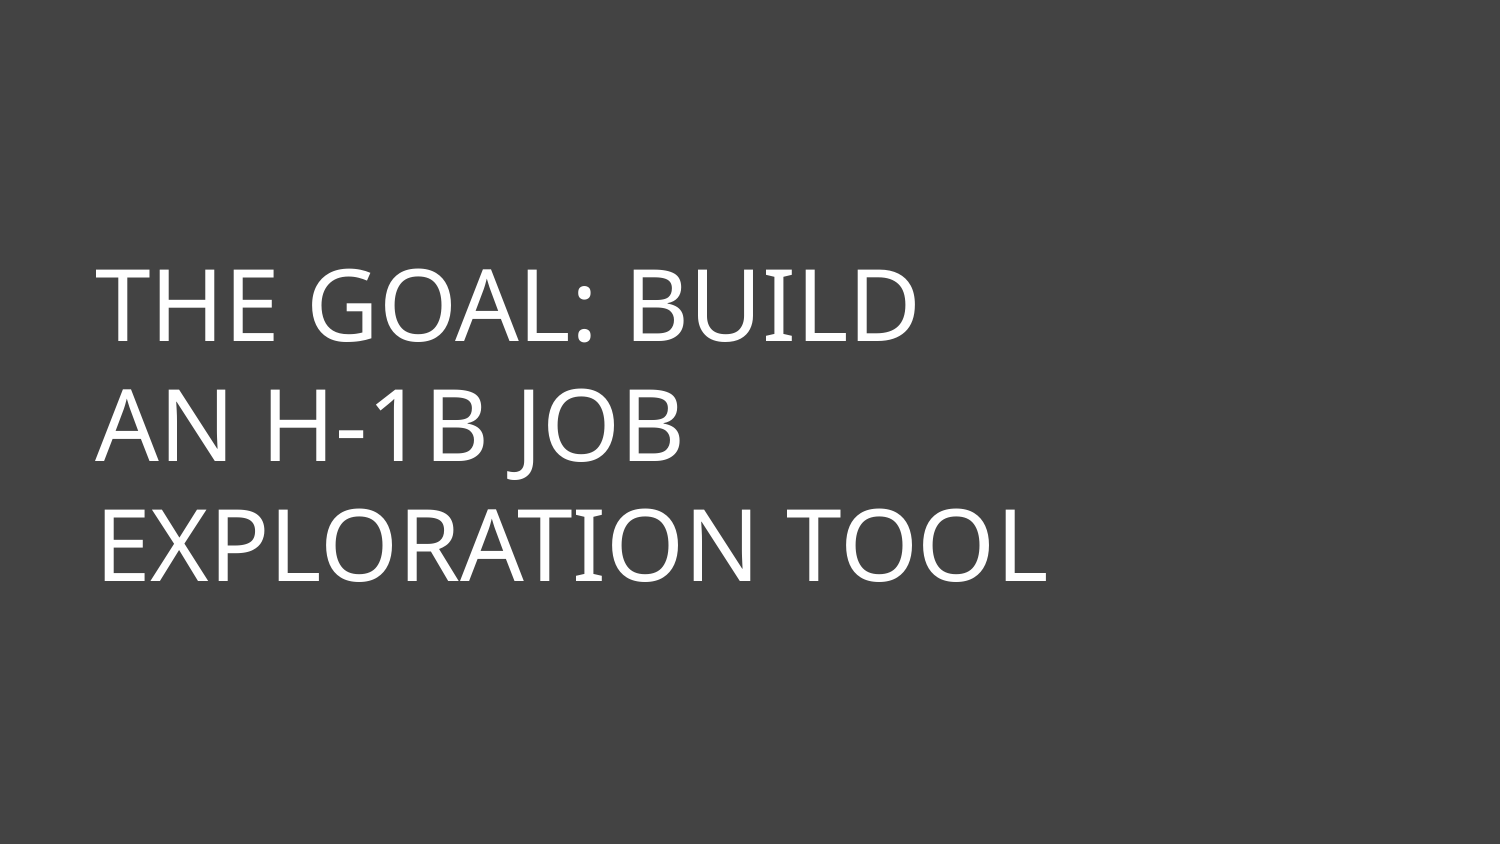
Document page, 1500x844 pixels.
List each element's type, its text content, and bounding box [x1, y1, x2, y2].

title THE GOAL: BUILD AN H-1B JOB EXPLORATION TOOL [80, 86, 1085, 758]
